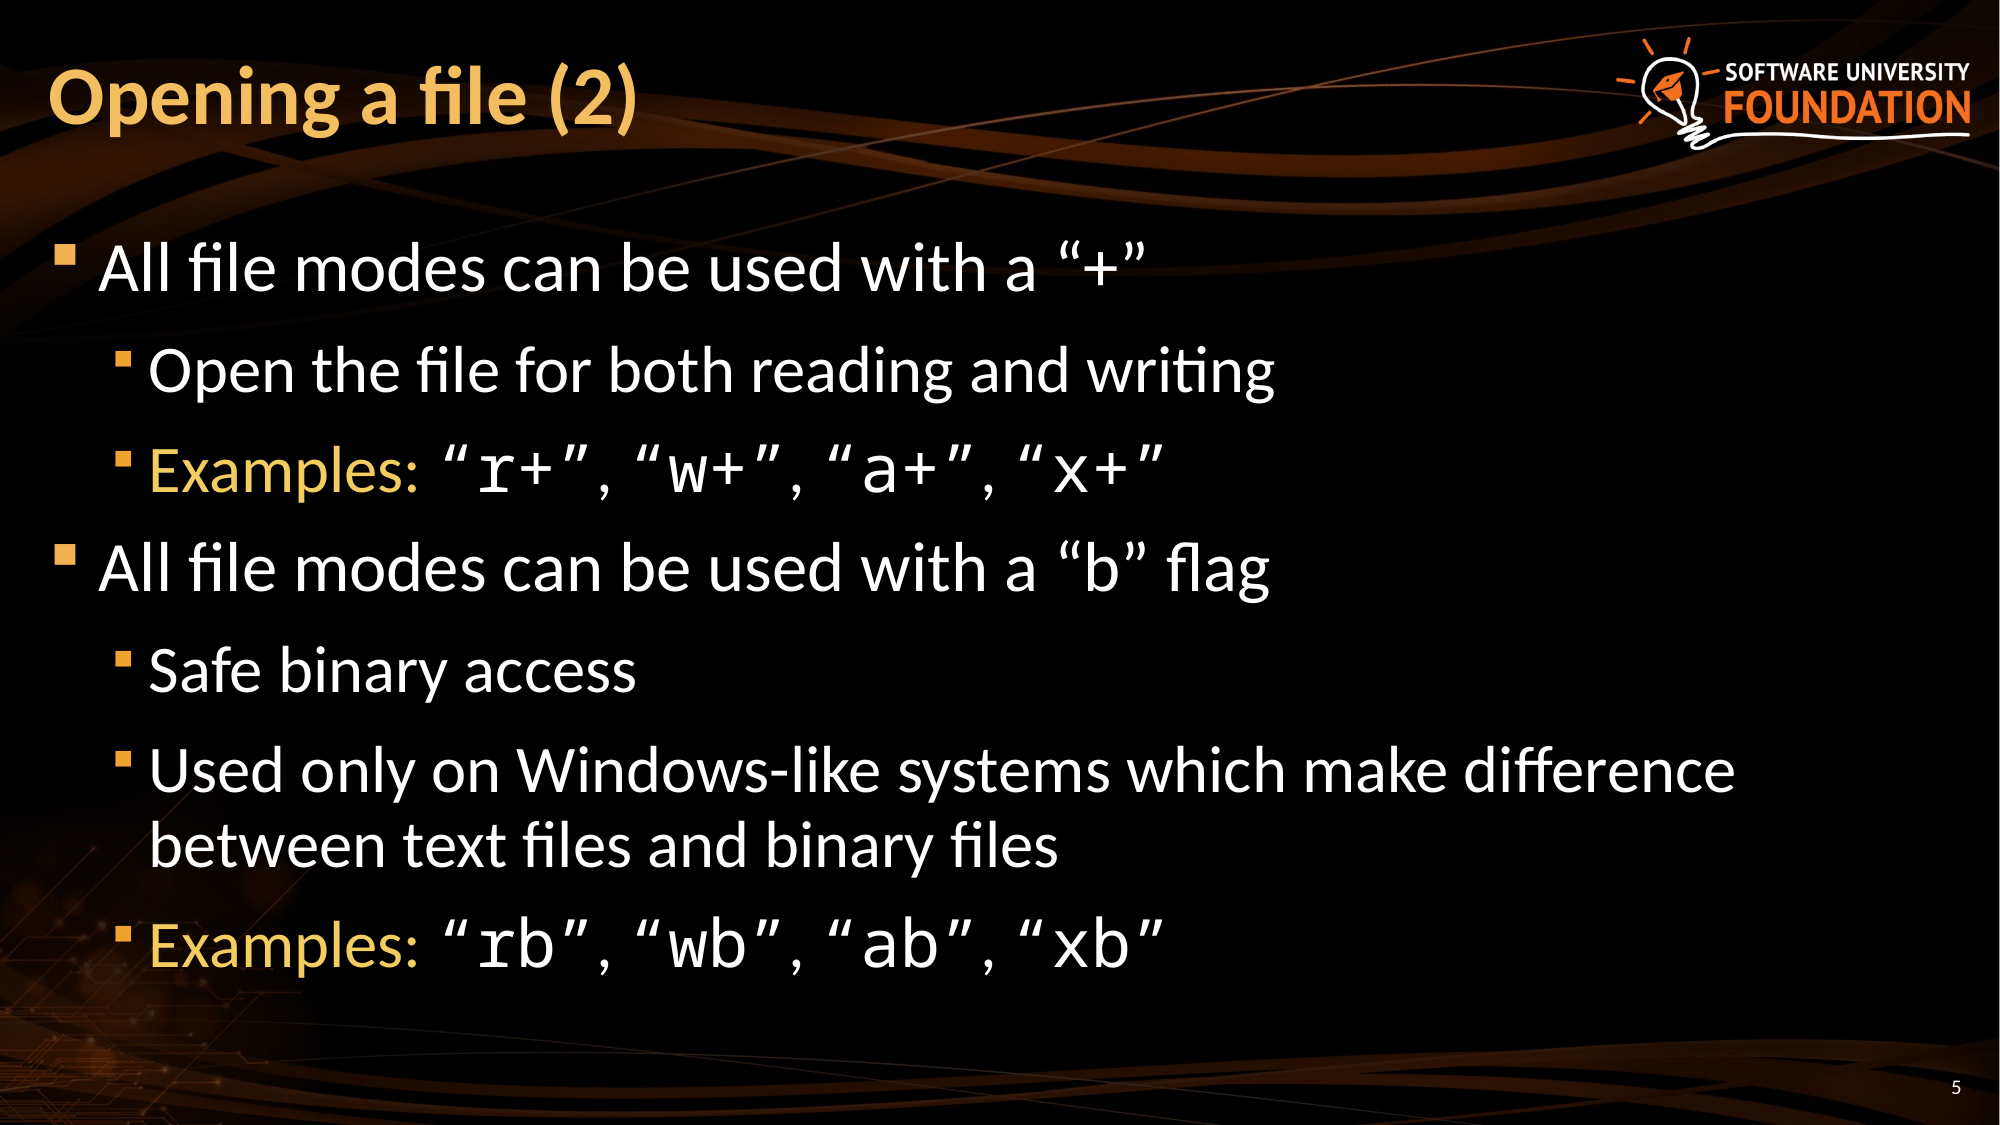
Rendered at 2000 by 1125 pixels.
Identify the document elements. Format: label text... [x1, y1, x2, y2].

title Opening a file (2) [30, 6, 1602, 189]
list All file modes can be used with a “+” Open the file for both reading and writing Examples: “r+”, “w+”, “a+”, “x+” All file modes can be used with a “b” flag Safe binary access Used only on Windows-like systems which make difference between text files and binary files Examples: “rb”, “wb”, “ab”, “xb” [31, 224, 1968, 1033]
slide_number 5 [1897, 1070, 1968, 1103]
picture [0, 0, 2000, 1125]
